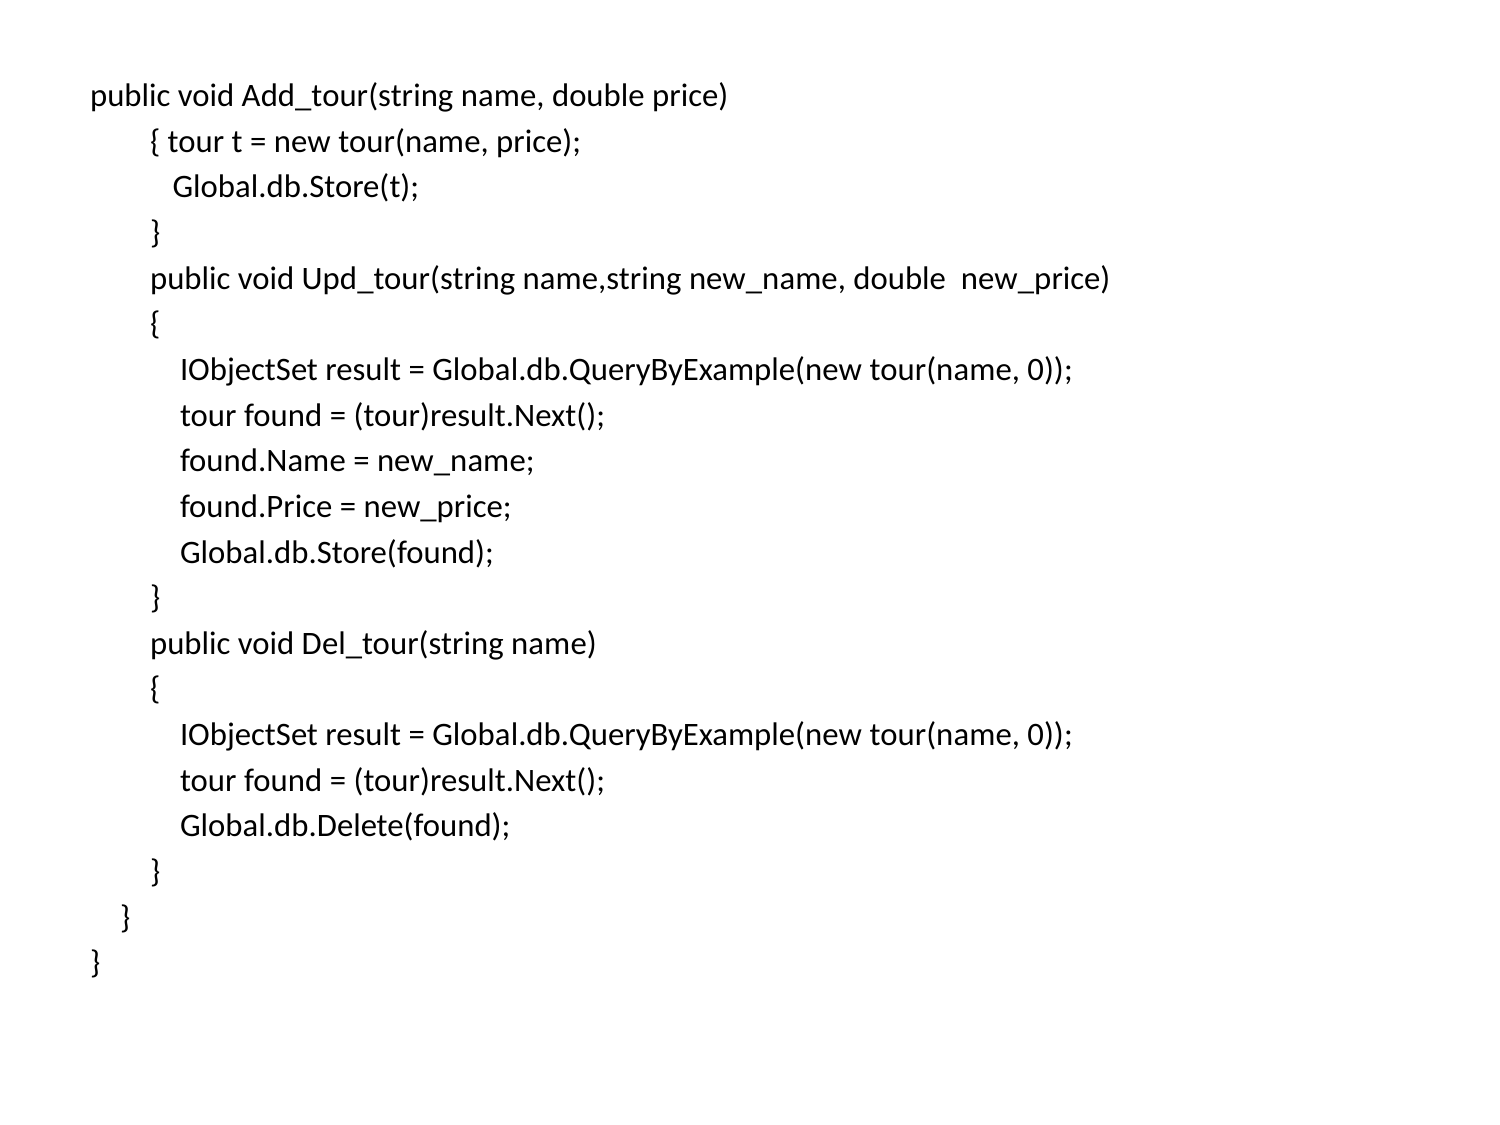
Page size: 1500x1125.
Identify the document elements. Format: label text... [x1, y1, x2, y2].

list public void Add_tour(string name, double price) { tour t = new tour(name, price); Global.db.Store(t); } public void Upd_tour(string name,string new_name, double new_price) { IObjectSet result = Global.db.QueryByExample(new tour(name, 0)); tour found = (tour)result.Next(); found.Name = new_name; found.Price = new_price; Global.db.Store(found); } public void Del_tour(string name) { IObjectSet result = Global.db.QueryByExample(new tour(name, 0)); tour found = (tour)result.Next(); Global.db.Delete(found); } } } [75, 66, 1425, 1005]
